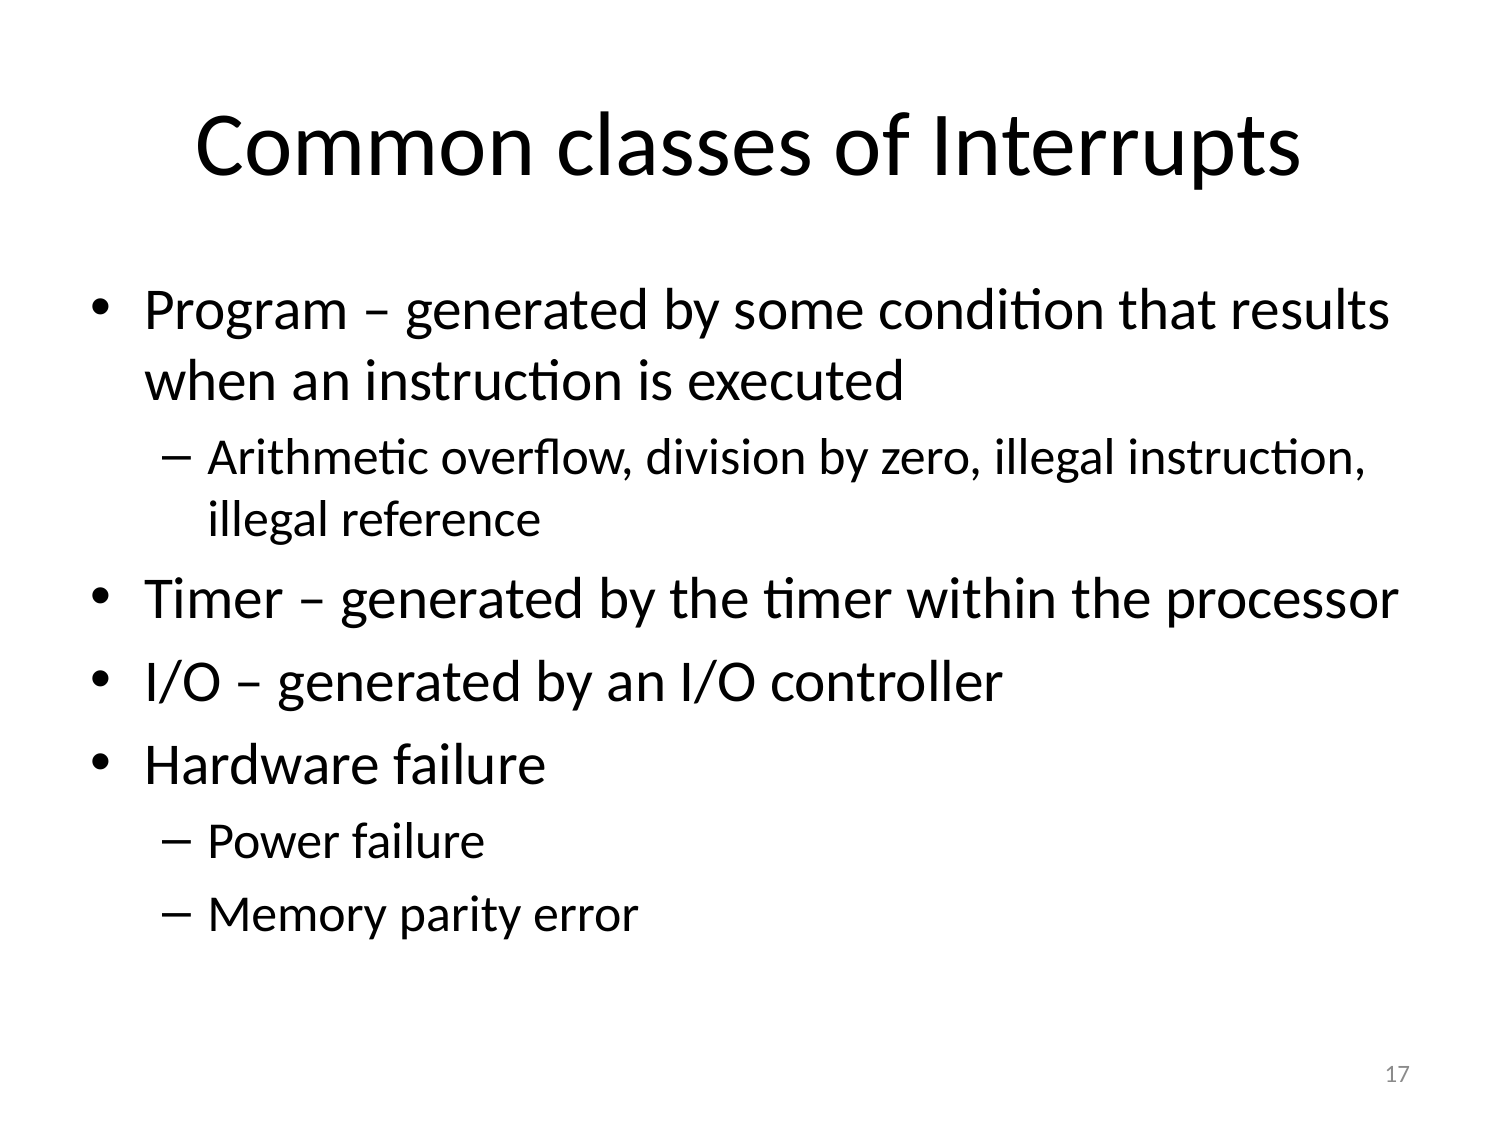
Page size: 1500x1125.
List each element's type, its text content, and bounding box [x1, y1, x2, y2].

title Common classes of Interrupts [75, 45, 1425, 233]
slide_number 17 [1074, 1042, 1425, 1103]
list Program – generated by some condition that results when an instruction is executed Arithmetic overflow, division by zero, illegal instruction, illegal reference Timer – generated by the timer within the processor I/O – generated by an I/O controller Hardware failure Power failure Memory parity error [75, 262, 1425, 1005]
